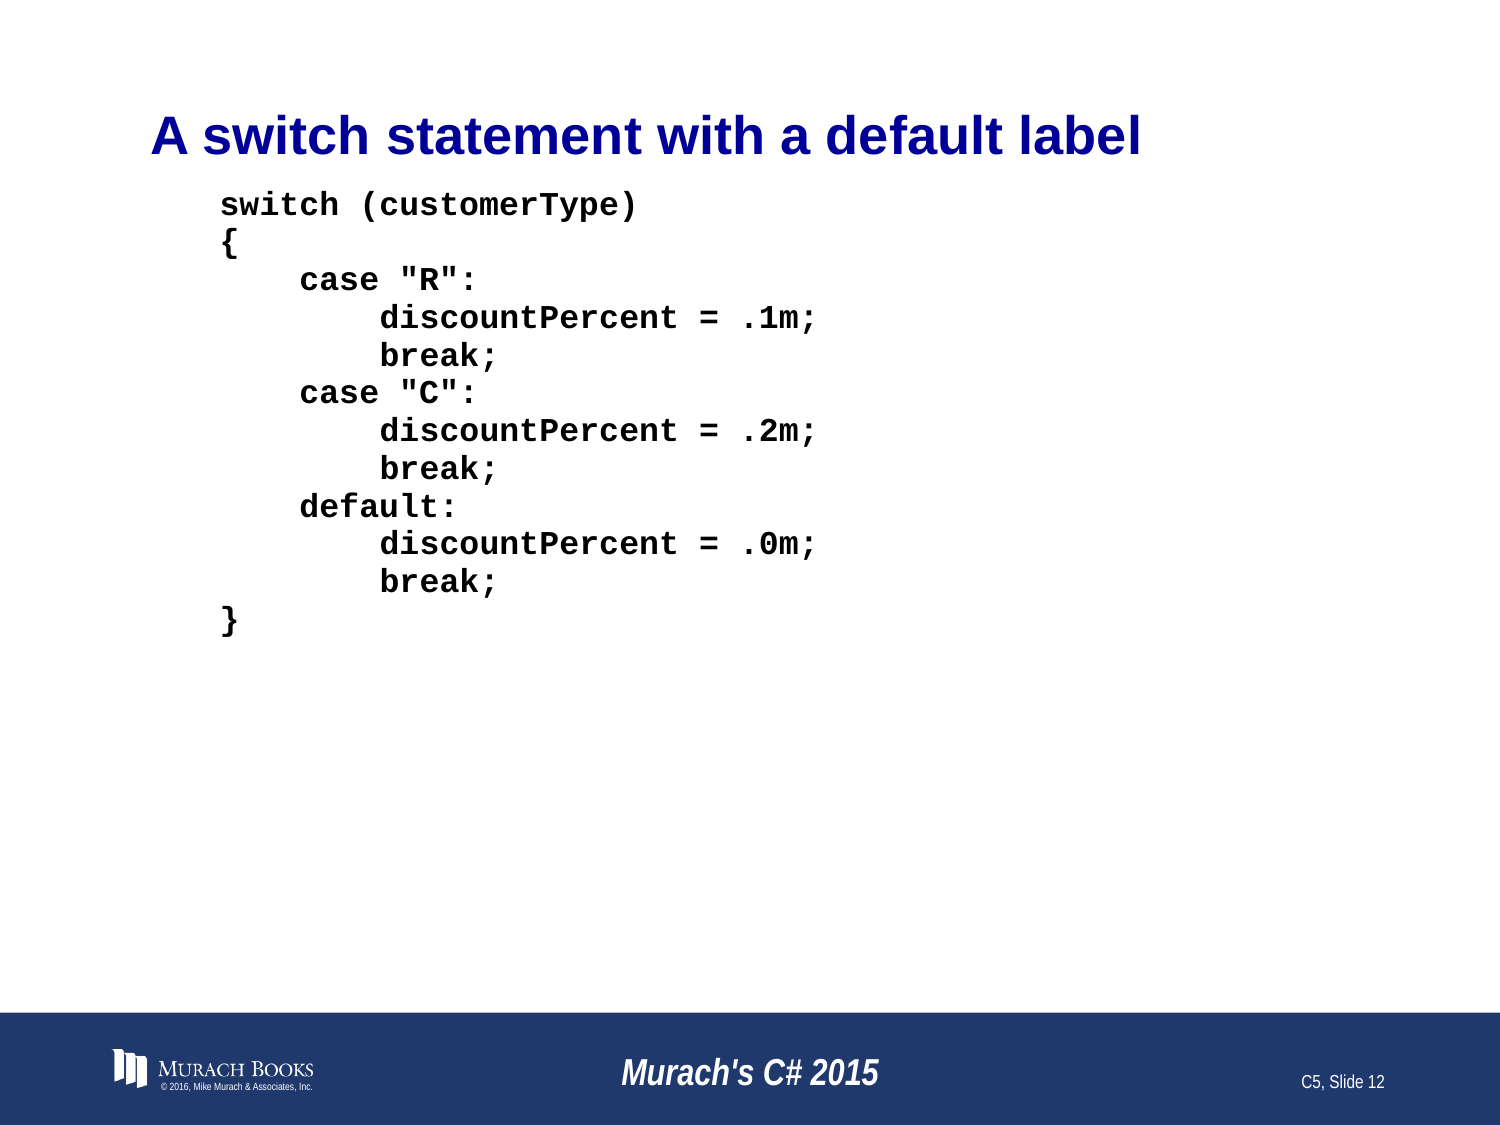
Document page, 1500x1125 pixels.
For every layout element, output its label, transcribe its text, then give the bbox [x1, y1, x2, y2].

footer © 2016, Mike Murach & Associates, Inc. [12, 1025, 463, 1100]
slide_number C5, Slide 12 [1087, 1025, 1400, 1100]
title A switch statement with a default label [150, 99, 1350, 166]
slide_number Murach's C# 2015 [463, 1025, 1050, 1100]
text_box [162, 187, 1361, 642]
